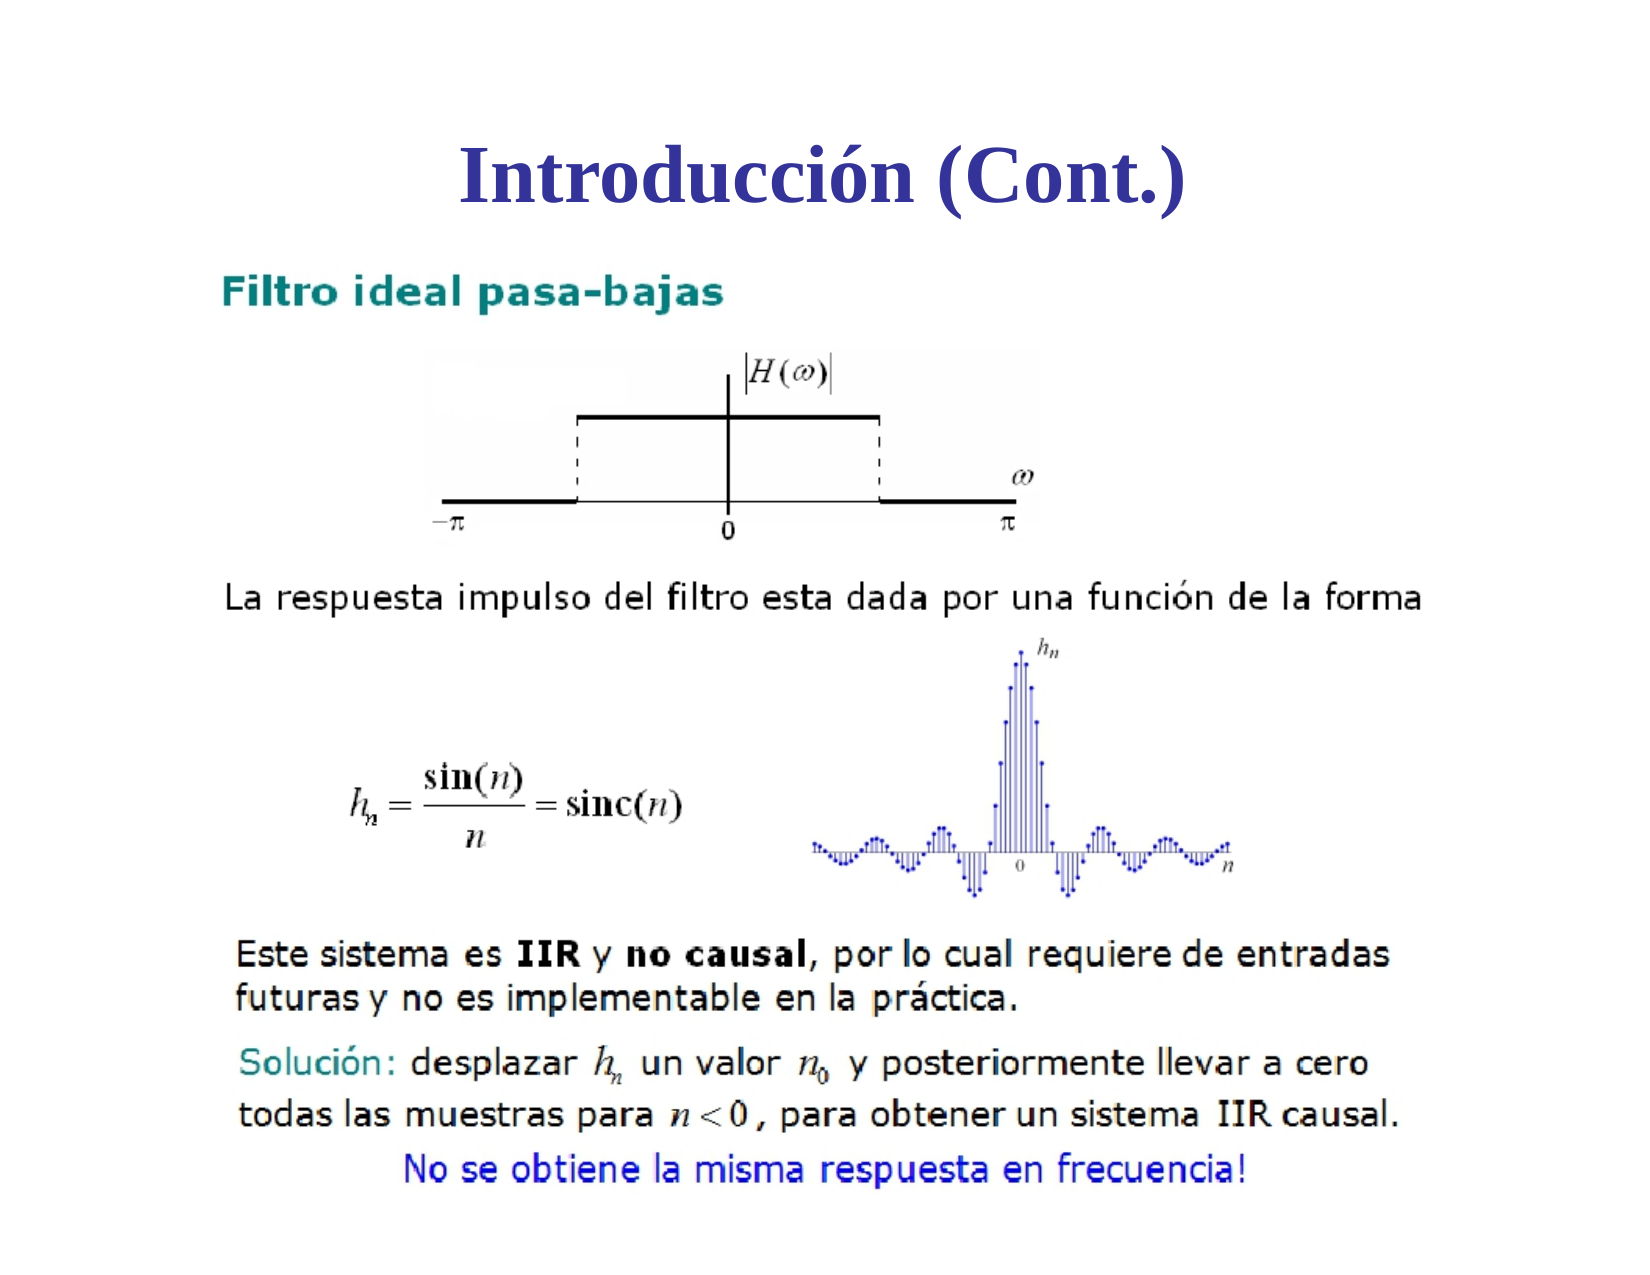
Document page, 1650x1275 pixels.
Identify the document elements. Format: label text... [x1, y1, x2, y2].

picture [424, 345, 1040, 549]
picture [395, 1143, 1253, 1195]
picture [218, 566, 1426, 622]
picture [218, 264, 728, 324]
picture [230, 1033, 1405, 1136]
text_box Introducción (Cont.) [458, 143, 1187, 227]
picture [341, 745, 688, 859]
text_box [0, 635, 1650, 1258]
picture [230, 930, 1396, 1026]
picture [808, 635, 1238, 901]
text_box [0, 17, 1650, 635]
